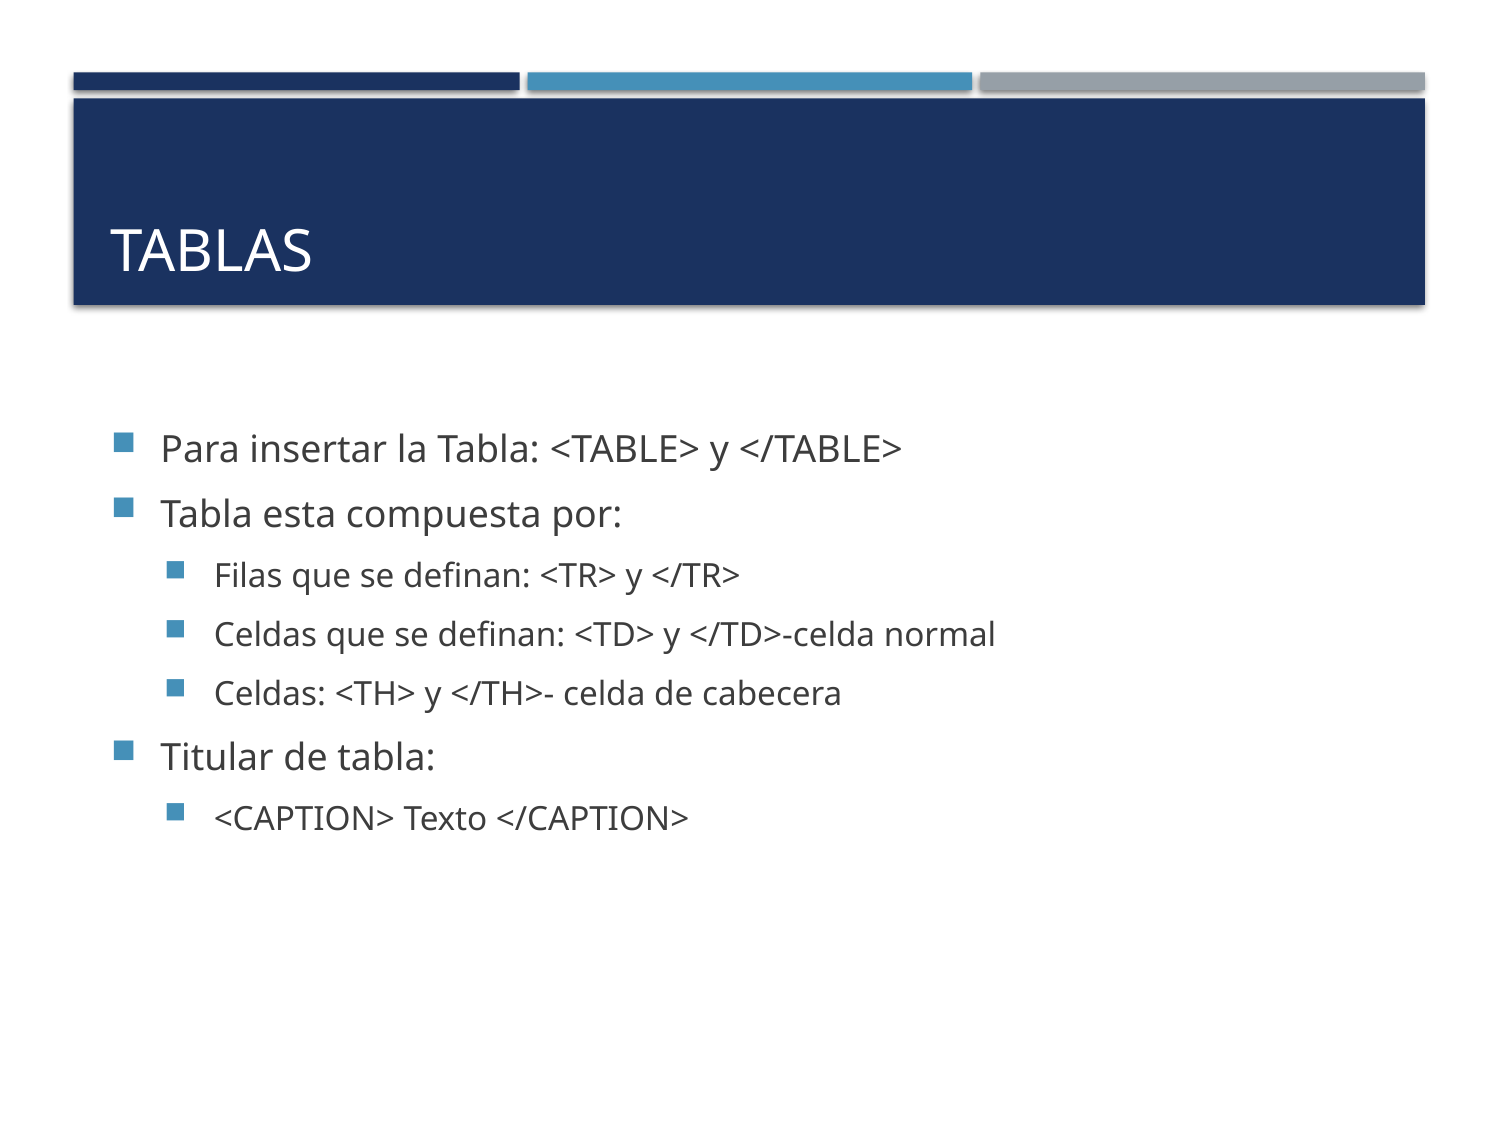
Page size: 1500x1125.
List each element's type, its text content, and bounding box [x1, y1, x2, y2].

list Para insertar la Tabla: <TABLE> y </TABLE> Tabla esta compuesta por: Filas que se definan: <TR> y </TR> Celdas que se definan: <TD> y </TD>-celda normal Celdas: <TH> y </TH>- celda de cabecera Titular de tabla: <CAPTION> Texto </CAPTION> [95, 365, 1406, 962]
title Tablas [95, 112, 1406, 291]
